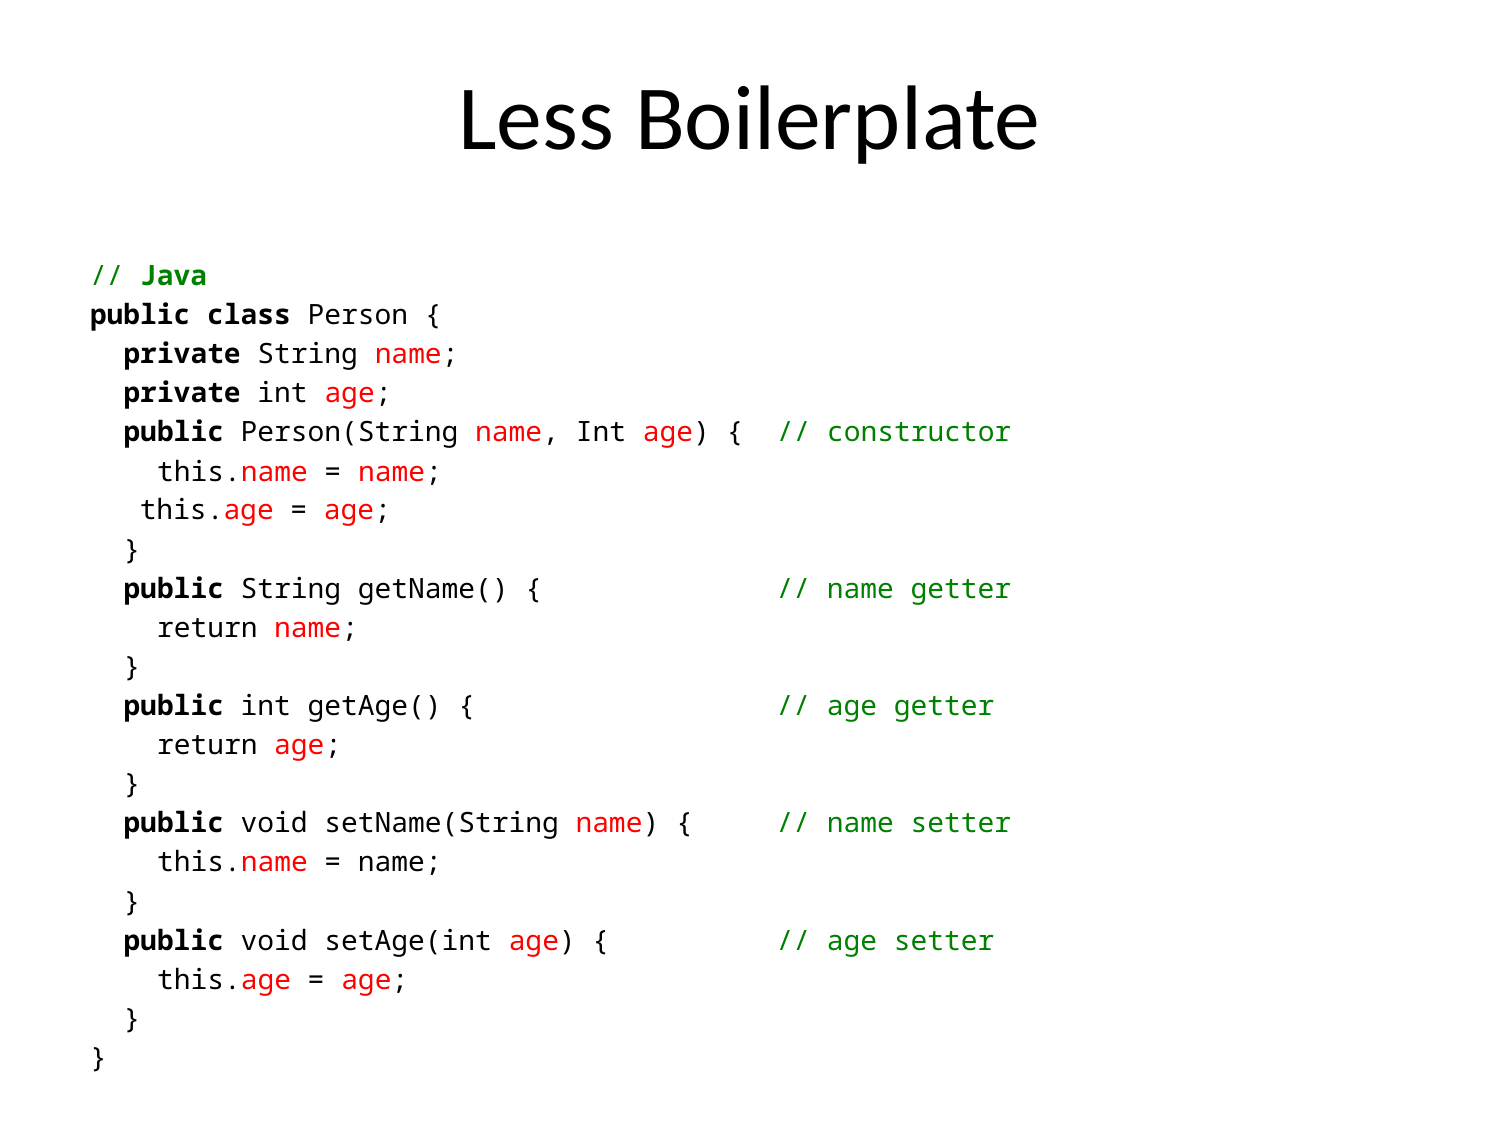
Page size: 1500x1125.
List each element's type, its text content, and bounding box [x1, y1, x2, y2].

list // Java public class Person { private String name; private int age; public Person(String name, Int age) { // constructor this.name = name; this.age = age; } public String getName() { // name getter return name; } public int getAge() { // age getter return age; } public void setName(String name) { // name setter this.name = name; } public void setAge(int age) { // age setter this.age = age; } } [75, 249, 1425, 1088]
title Less Boilerplate [37, 24, 1463, 200]
